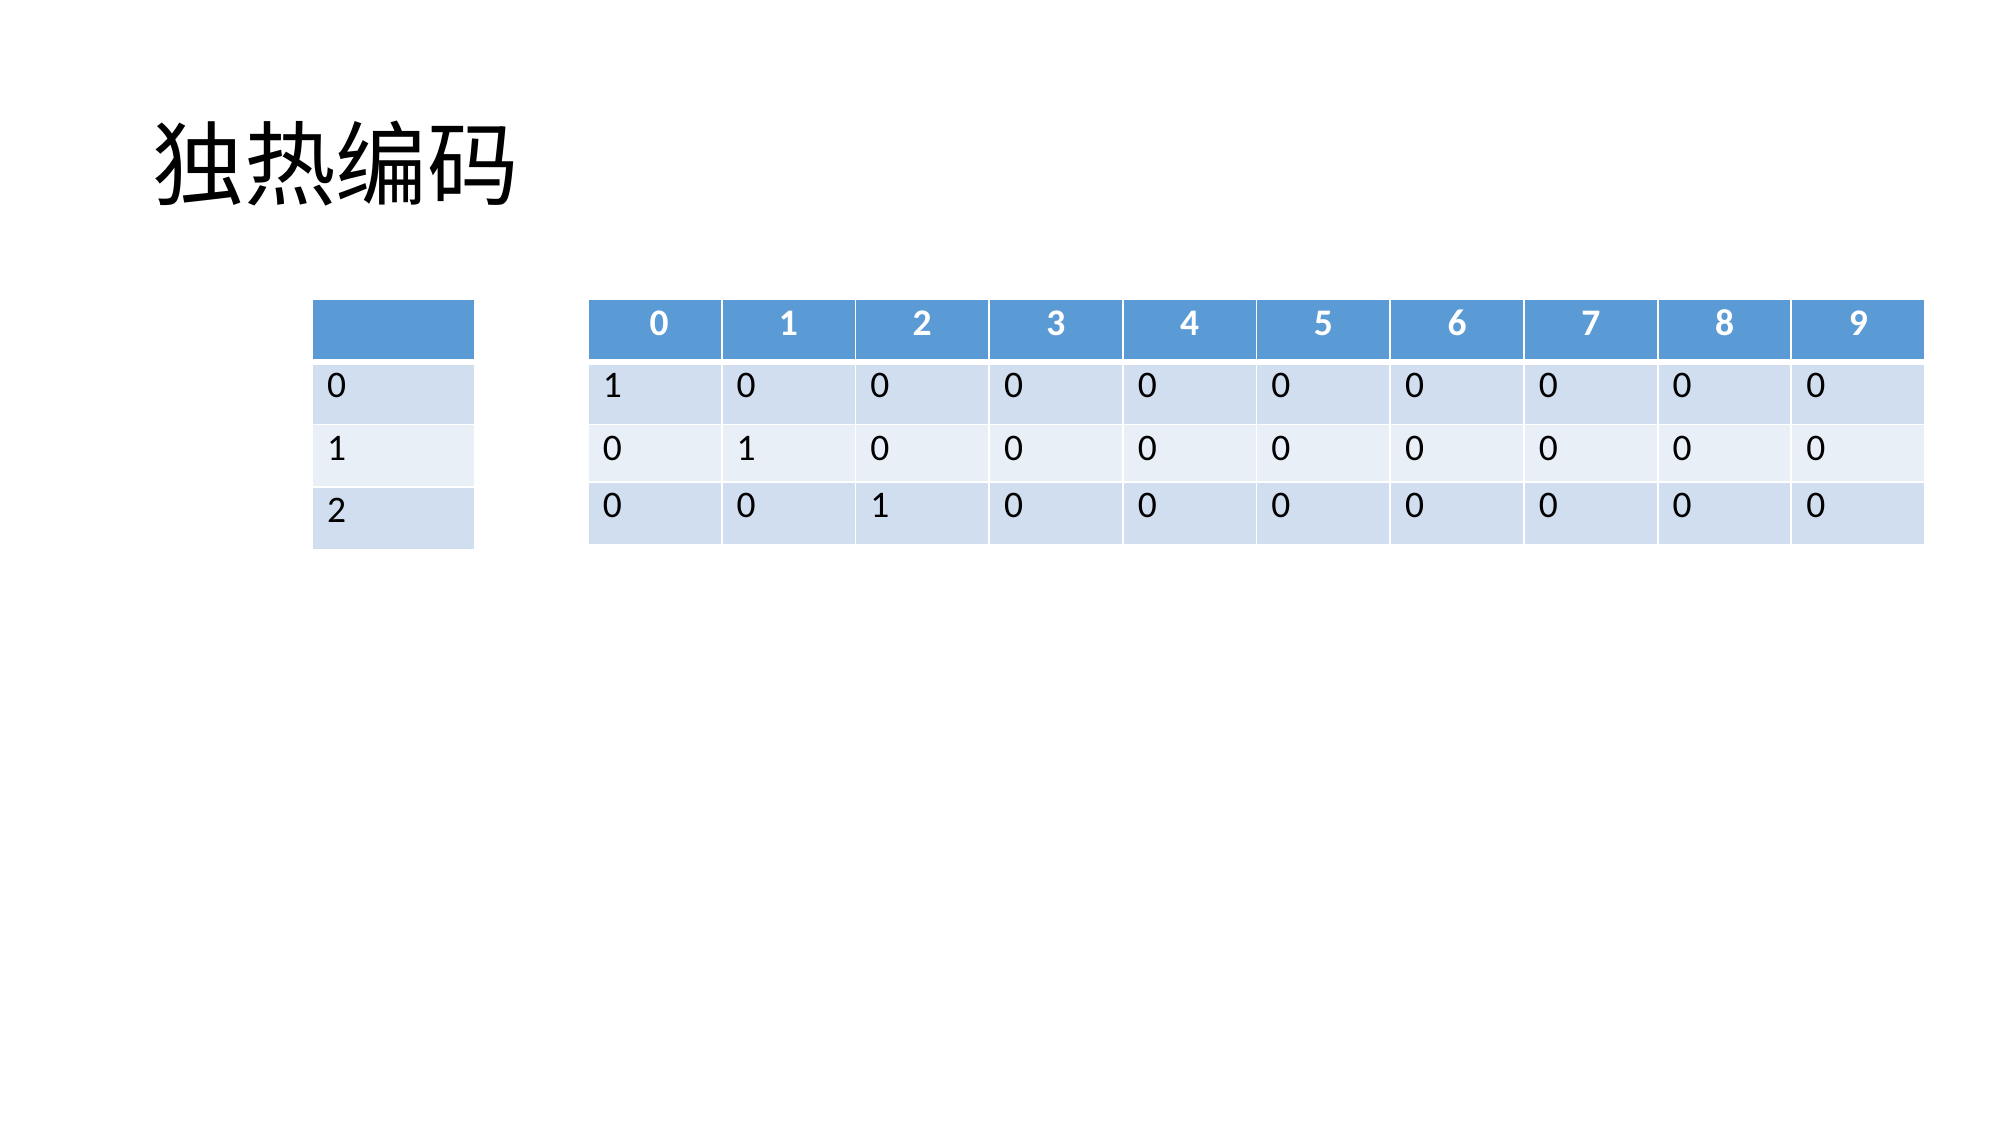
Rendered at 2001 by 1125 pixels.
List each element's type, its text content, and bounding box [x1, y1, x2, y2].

table_cell 0 [1257, 425, 1389, 481]
table_cell 0 [856, 365, 988, 424]
table_cell 0 [1525, 483, 1657, 544]
table_cell 0 [723, 483, 855, 544]
table_header 3 [990, 300, 1122, 359]
table_header 9 [1792, 300, 1924, 359]
table_cell 1 [856, 483, 988, 544]
table_cell 0 [990, 365, 1122, 424]
table_header 1 [723, 300, 855, 359]
table_cell 0 [1391, 425, 1523, 481]
table_cell 0 [856, 425, 988, 481]
table_header 6 [1391, 300, 1523, 359]
table_cell 0 [1792, 425, 1924, 481]
table_cell 0 [313, 365, 474, 424]
table_cell 0 [1391, 365, 1523, 424]
title 独热编码 [137, 59, 1863, 278]
table_cell 2 [313, 488, 474, 549]
table_cell 0 [1391, 483, 1523, 544]
table_header 7 [1525, 300, 1657, 359]
table_cell 0 [589, 425, 721, 481]
table_header 0 [589, 300, 721, 359]
table_header 4 [1124, 300, 1256, 359]
table_cell 0 [1525, 425, 1657, 481]
table_cell 0 [1257, 365, 1389, 424]
table_cell 0 [1124, 425, 1256, 481]
table_cell 0 [589, 483, 721, 544]
table_cell 0 [990, 425, 1122, 481]
table_cell 0 [1257, 483, 1389, 544]
table_header 8 [1659, 300, 1790, 359]
table_cell 0 [1659, 425, 1790, 481]
table_cell 1 [723, 425, 855, 481]
table_cell 0 [723, 365, 855, 424]
table_cell 0 [990, 483, 1122, 544]
table_header [313, 300, 474, 359]
table_cell 1 [313, 425, 474, 486]
table_cell 0 [1124, 483, 1256, 544]
table_cell 0 [1525, 365, 1657, 424]
table_header 5 [1257, 300, 1389, 359]
table_cell 0 [1659, 483, 1790, 544]
table_cell 0 [1124, 365, 1256, 424]
table_cell 1 [589, 365, 721, 424]
table_cell 0 [1792, 483, 1924, 544]
table_cell 0 [1792, 365, 1924, 424]
table_cell 0 [1659, 365, 1790, 424]
table_header 2 [856, 300, 988, 359]
